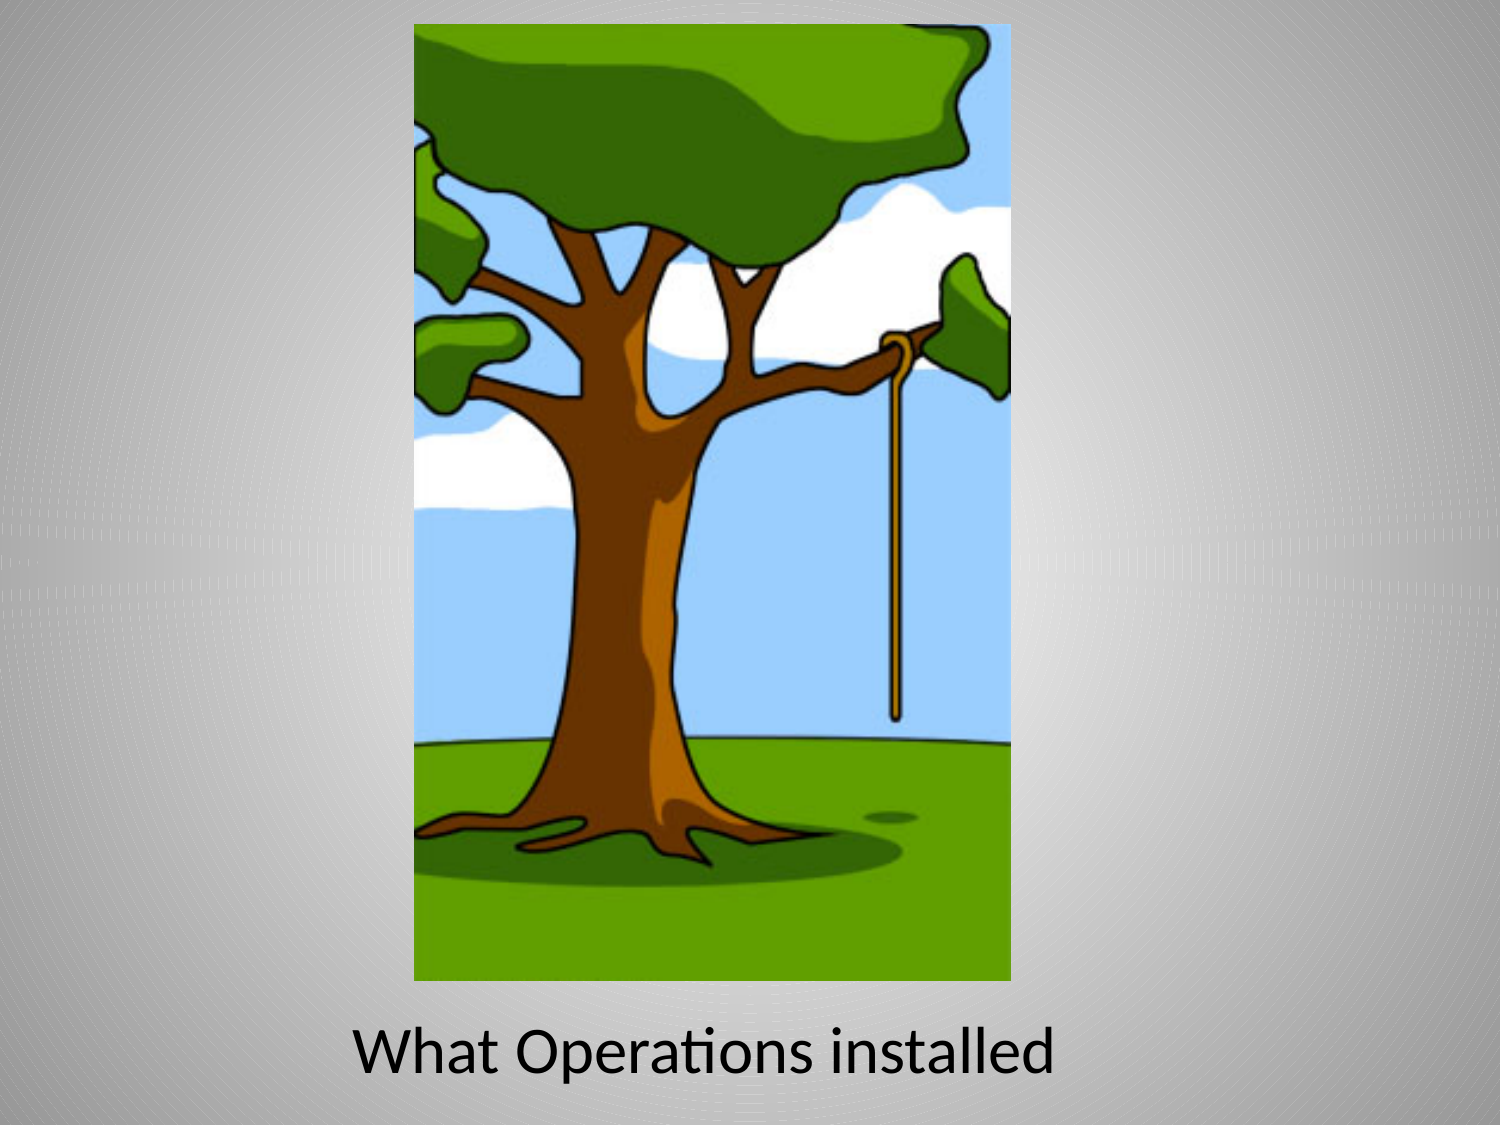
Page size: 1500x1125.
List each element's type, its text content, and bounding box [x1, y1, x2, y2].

picture [414, 24, 1011, 981]
text_box What Operations installed [337, 999, 1088, 1095]
